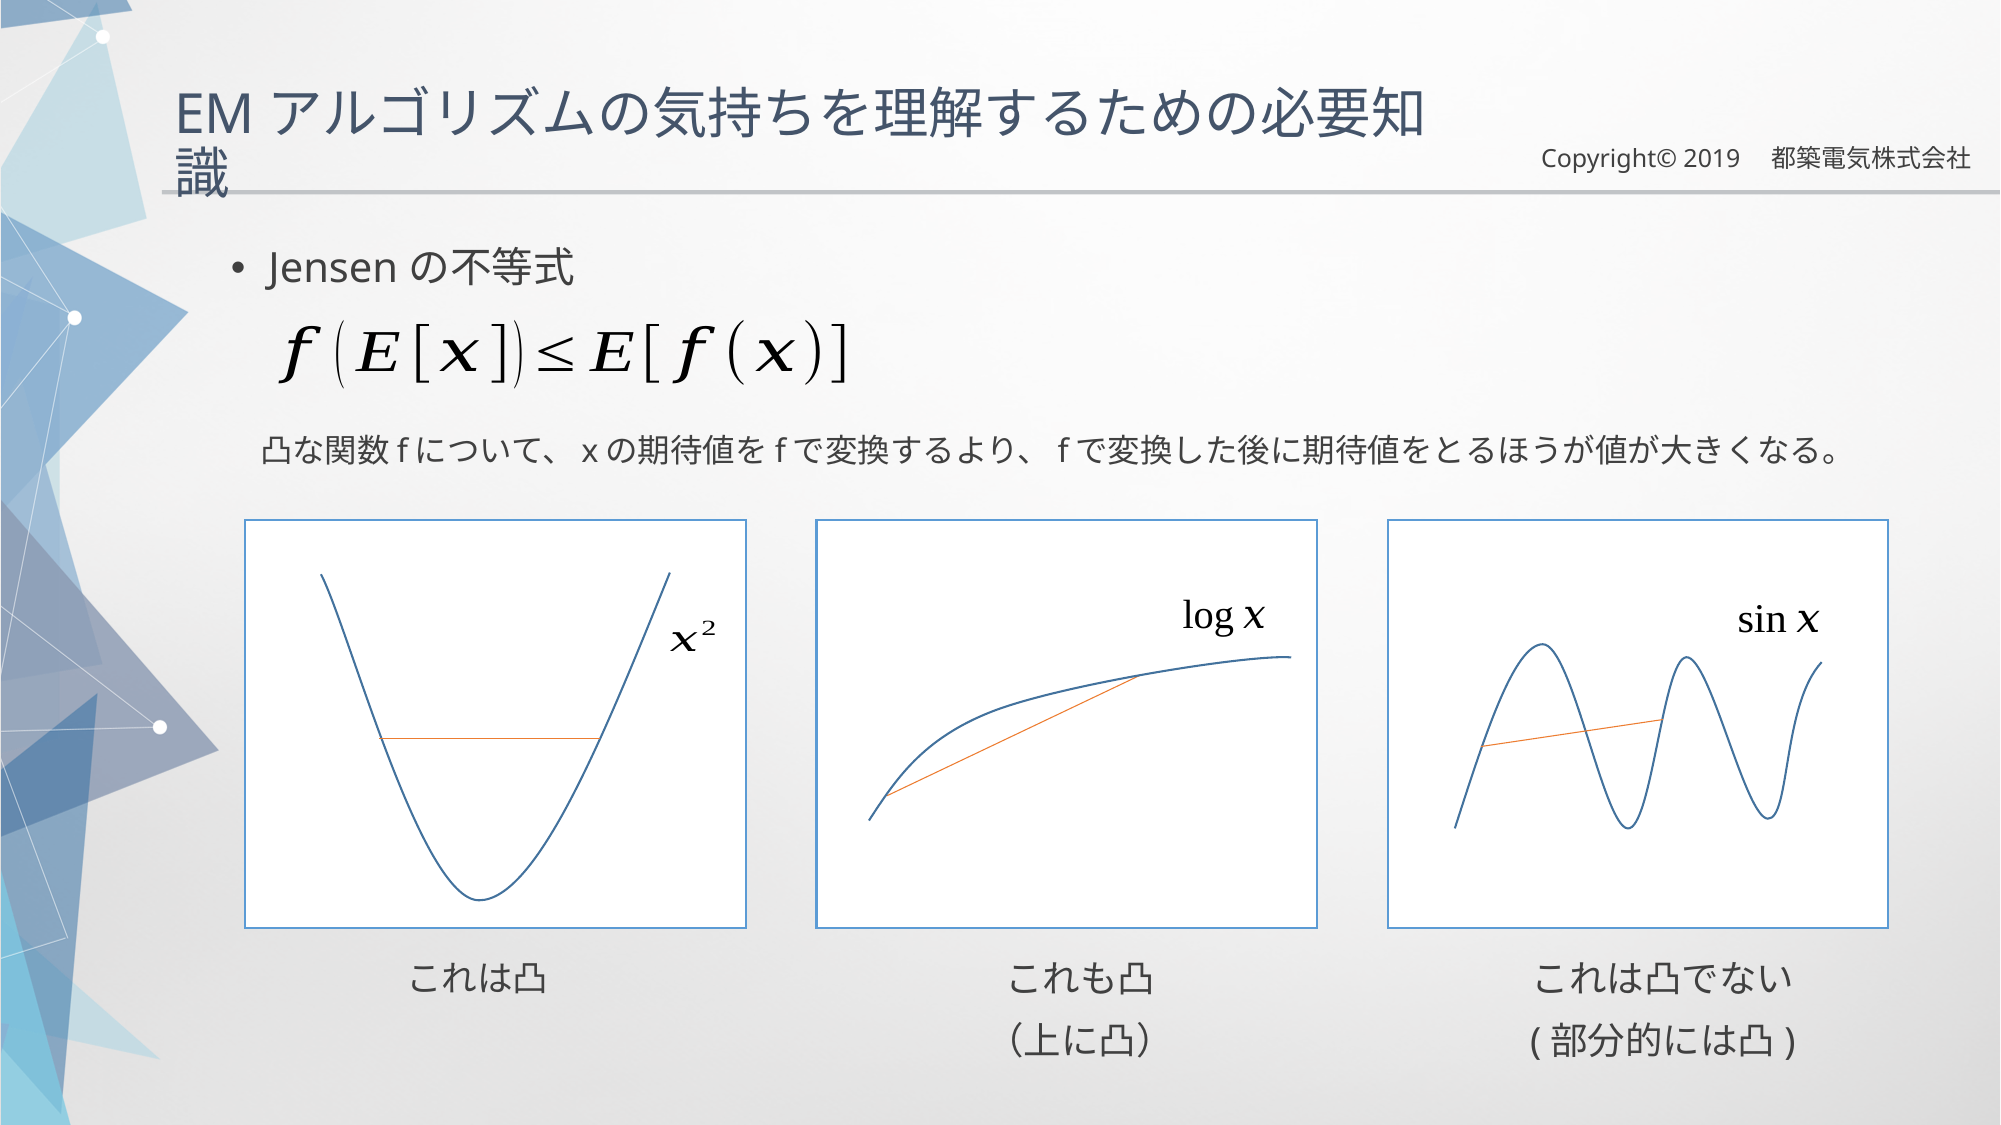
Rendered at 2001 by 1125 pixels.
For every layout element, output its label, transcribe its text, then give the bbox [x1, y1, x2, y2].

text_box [886, 675, 1141, 796]
text_box [1491, 643, 1583, 719]
text_box これも凸 （上に凸） [921, 953, 1239, 1106]
text_box [868, 793, 933, 822]
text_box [1480, 719, 1663, 747]
text_box [1135, 656, 1292, 716]
text_box [1387, 519, 1889, 929]
text_box [815, 519, 1318, 929]
text_box EMアルゴリズムの気持ちを理解するための必要知識 [159, 77, 1486, 214]
text_box 凸な関数fについて、xの期待値をfで変換するより、fで変換した後に期待値をとるほうが値が大きくなる。 [245, 426, 1971, 485]
text_box [1661, 656, 1823, 820]
text_box これは凸でない (部分的には凸) [1485, 953, 1841, 1106]
picture [0, 0, 2001, 1125]
text_box [320, 572, 671, 902]
list Jensenの不等式 [215, 239, 1941, 344]
text_box [1453, 747, 1658, 830]
text_box これは凸 [391, 953, 600, 1011]
text_box [244, 519, 747, 929]
